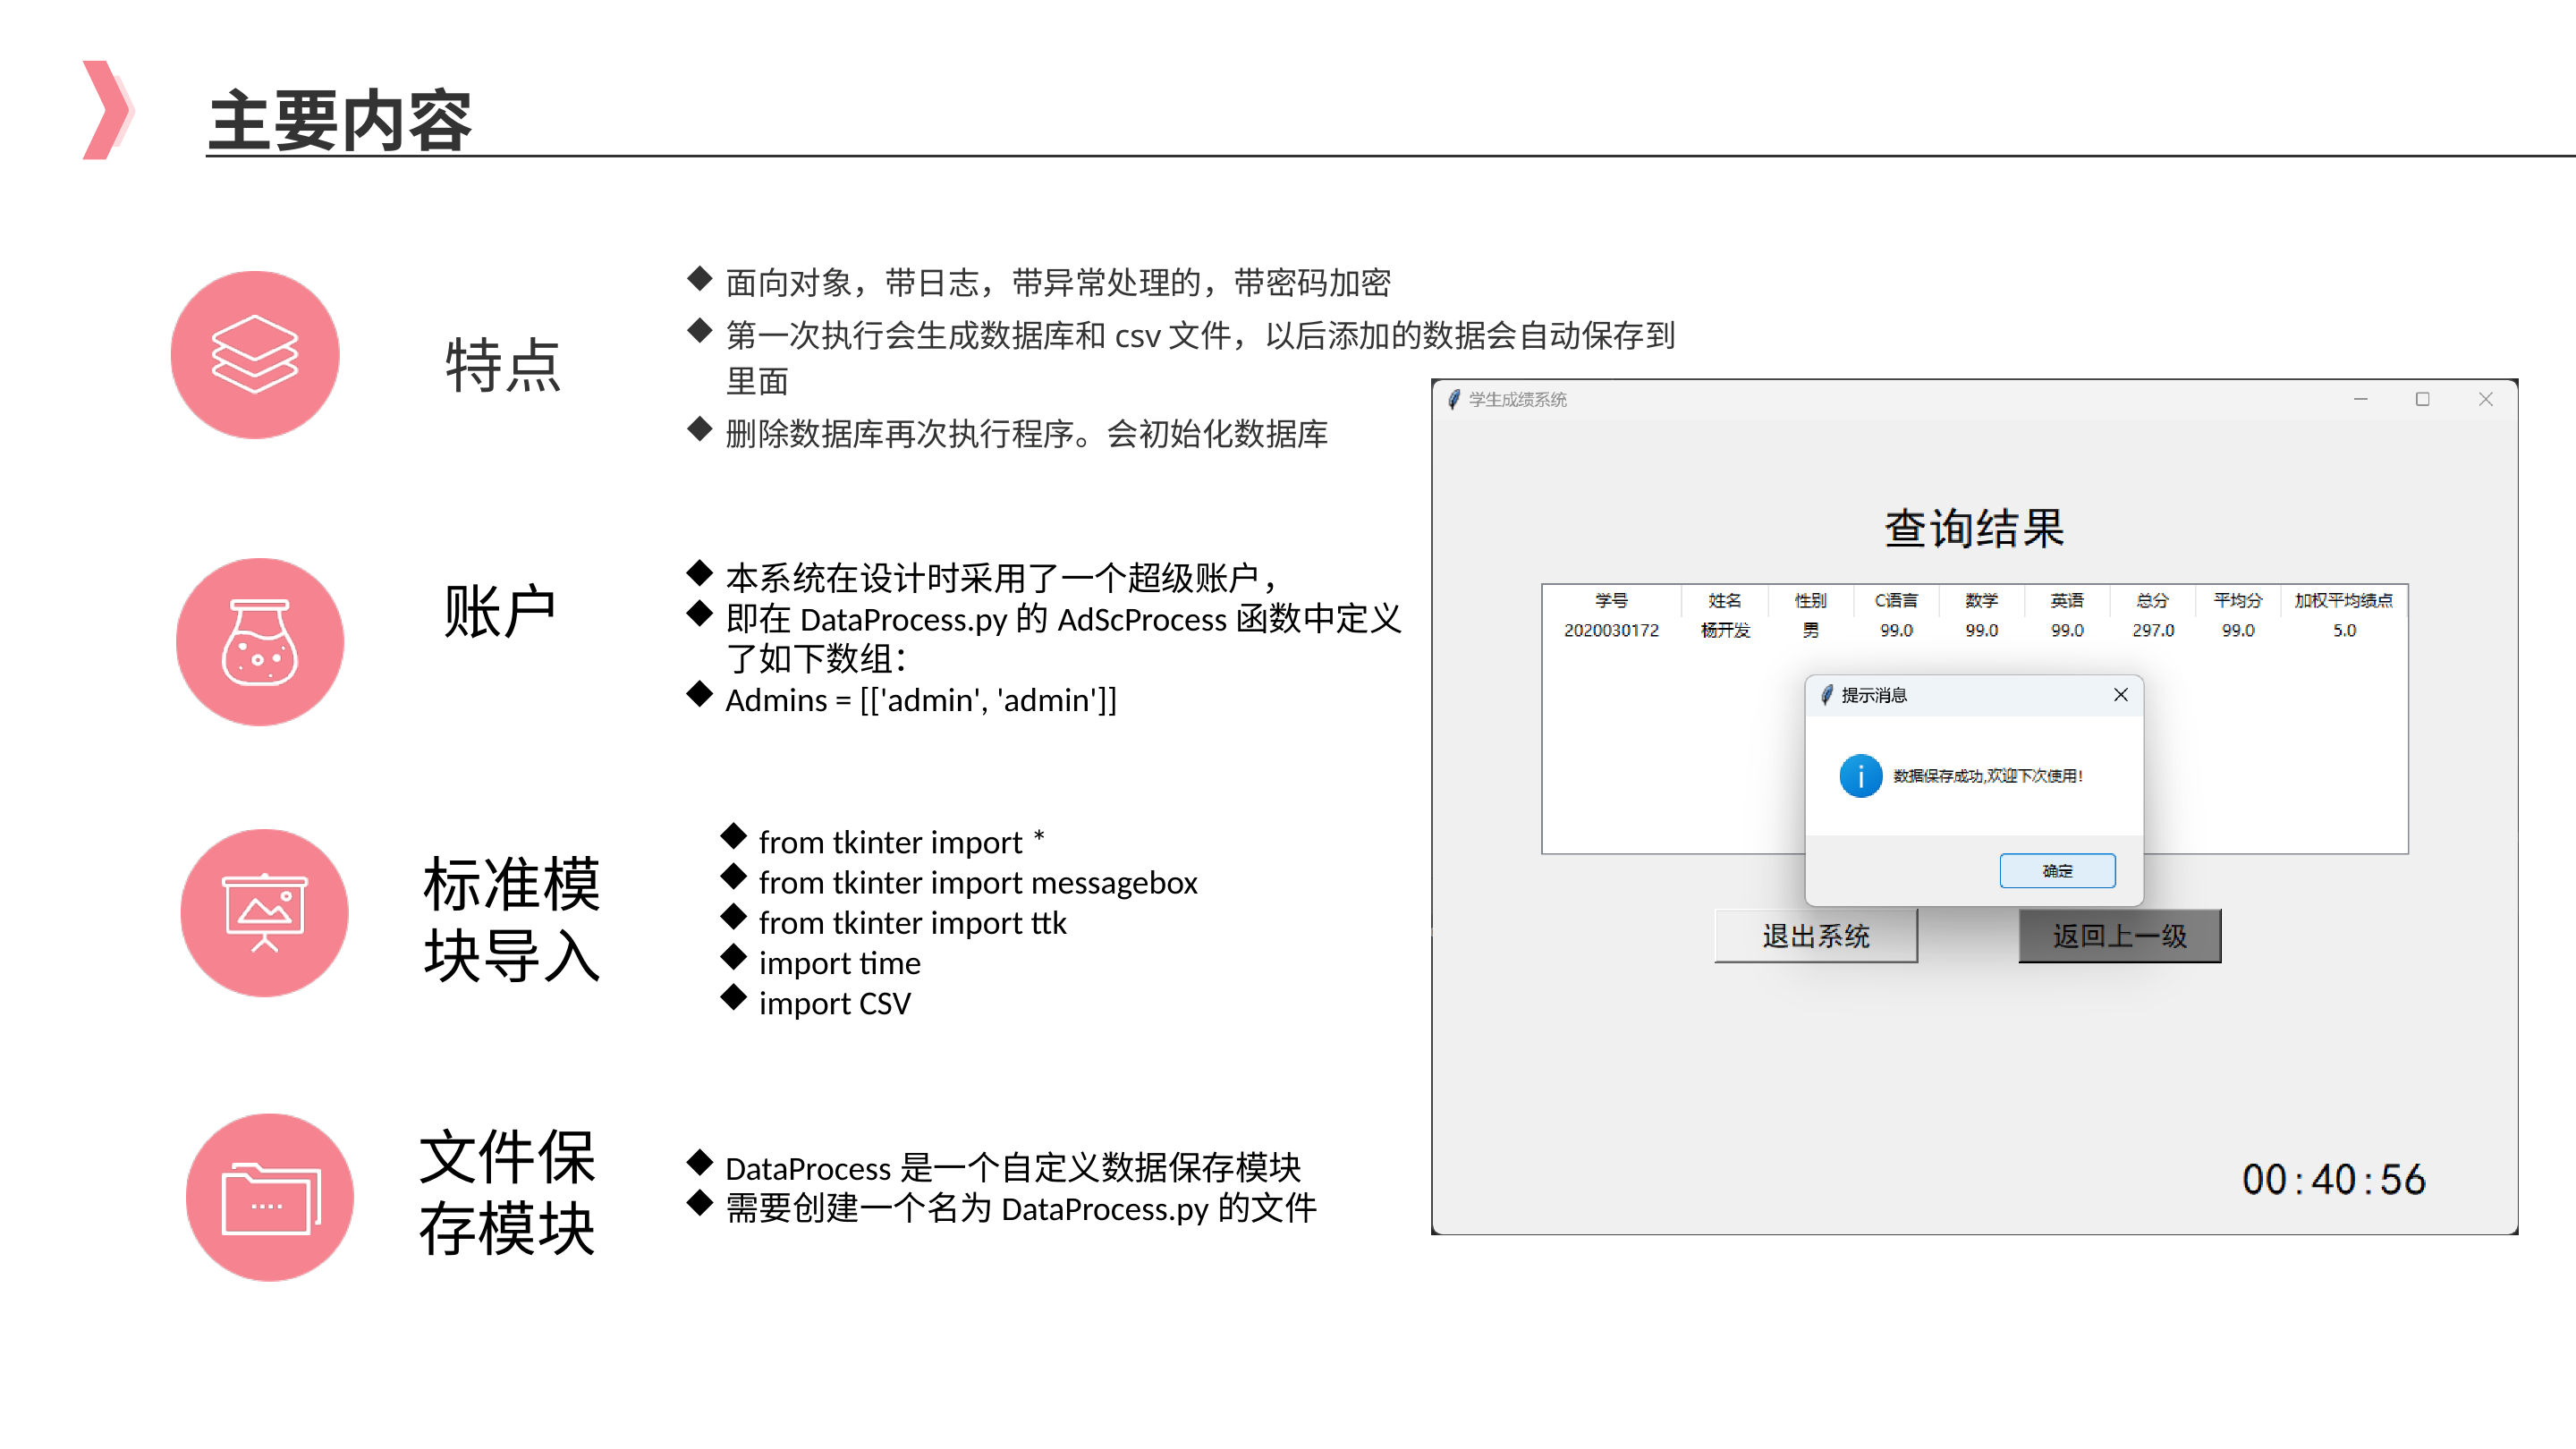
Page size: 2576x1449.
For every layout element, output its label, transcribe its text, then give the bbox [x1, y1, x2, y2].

picture [181, 829, 349, 997]
picture [171, 271, 340, 439]
text_box 文件保存模块 [404, 1113, 650, 1270]
picture [186, 1114, 354, 1282]
text_box 本系统在设计时采用了一个超级账户， 即在DataProcess.py的AdScProcess函数中定义了如下数组： Admins = [['admin', 'admin']] [670, 550, 1423, 725]
text_box 面向对象，带日志，带异常处理的，带密码加密 第一次执行会生成数据库和csv文件，以后添加的数据会自动保存到里面 删除数据库再次执行程序。会初始化数据库 [670, 242, 1711, 467]
text_box from tkinter import * from tkinter import messagebox from tkinter import ttk import time import CSV [704, 814, 1303, 1029]
text_box 标准模块导入 [410, 840, 650, 997]
text_box 主要内容 [191, 47, 1614, 174]
picture [176, 558, 344, 727]
picture [1431, 378, 2519, 1235]
text_box 账户 [430, 567, 635, 653]
text_box [82, 60, 130, 160]
text_box [113, 75, 136, 147]
text_box DataProcess是一个自定义数据保存模块 需要创建一个名为DataProcess.py的文件 [670, 1140, 1431, 1234]
text_box 特点 [430, 300, 625, 414]
